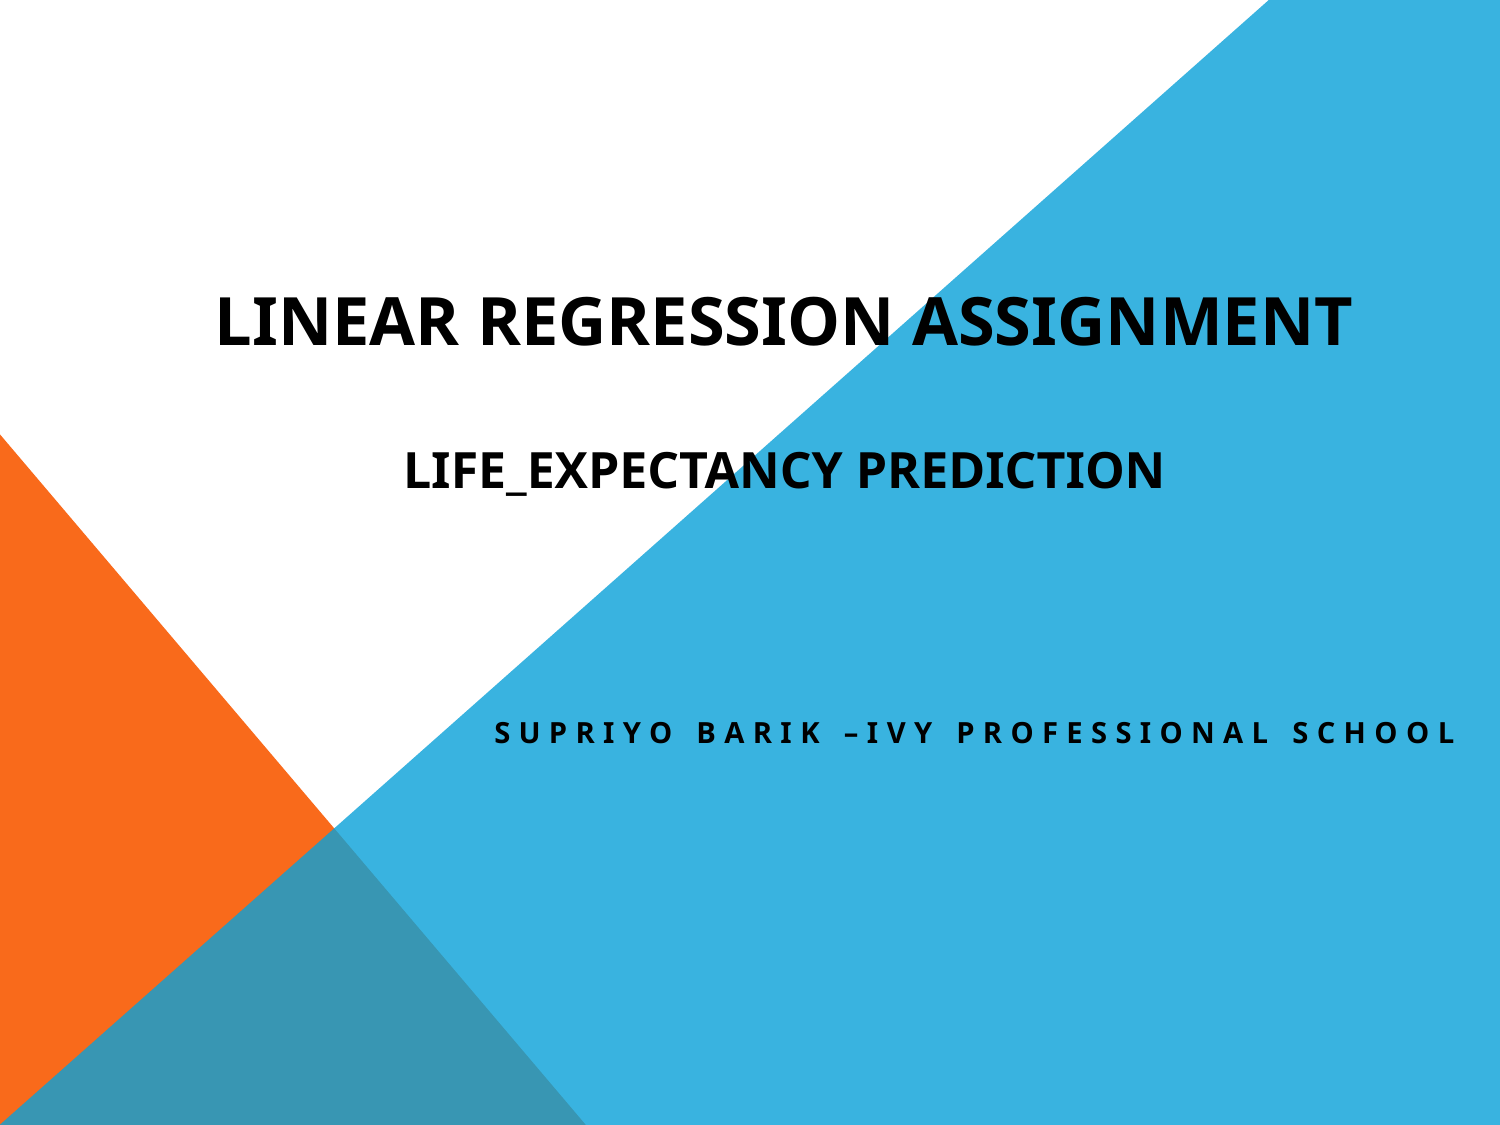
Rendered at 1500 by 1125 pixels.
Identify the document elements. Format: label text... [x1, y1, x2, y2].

title Linear Regression Assignment Life_Expectancy Prediction [115, 237, 1454, 500]
subtitle Supriyo Barik –IVY Professional school [431, 712, 1500, 767]
